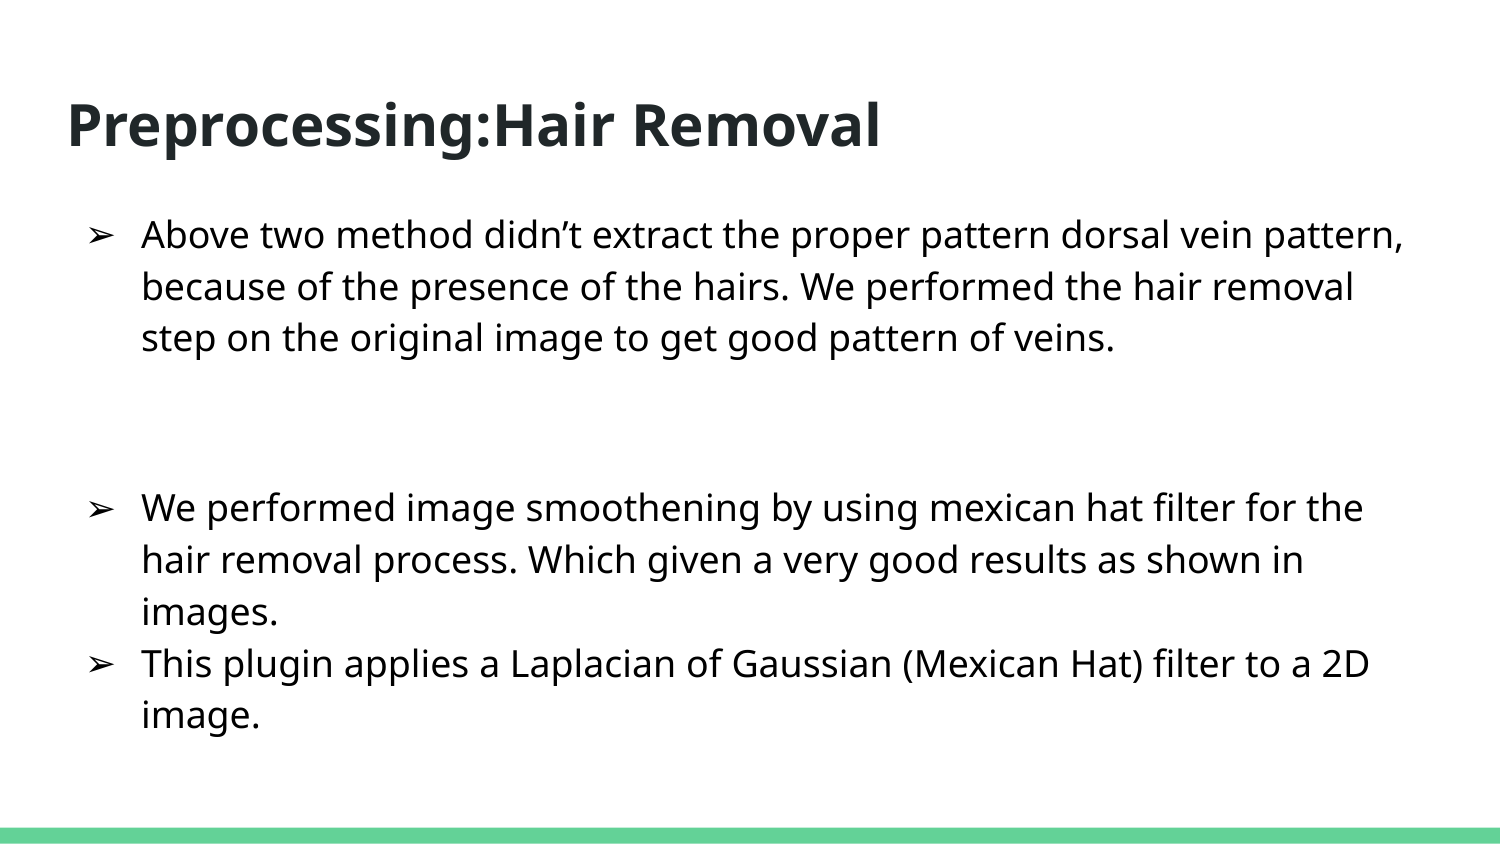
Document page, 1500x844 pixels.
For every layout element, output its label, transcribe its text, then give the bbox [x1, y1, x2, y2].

list Above two method didn’t extract the proper pattern dorsal vein pattern, because of the presence of the hairs. We performed the hair removal step on the original image to get good pattern of veins. We performed image smoothening by using mexican hat filter for the hair removal process. Which given a very good results as shown in images. This plugin applies a Laplacian of Gaussian (Mexican Hat) filter to a 2D image. [51, 189, 1449, 750]
title Preprocessing:Hair Removal [51, 72, 1449, 167]
